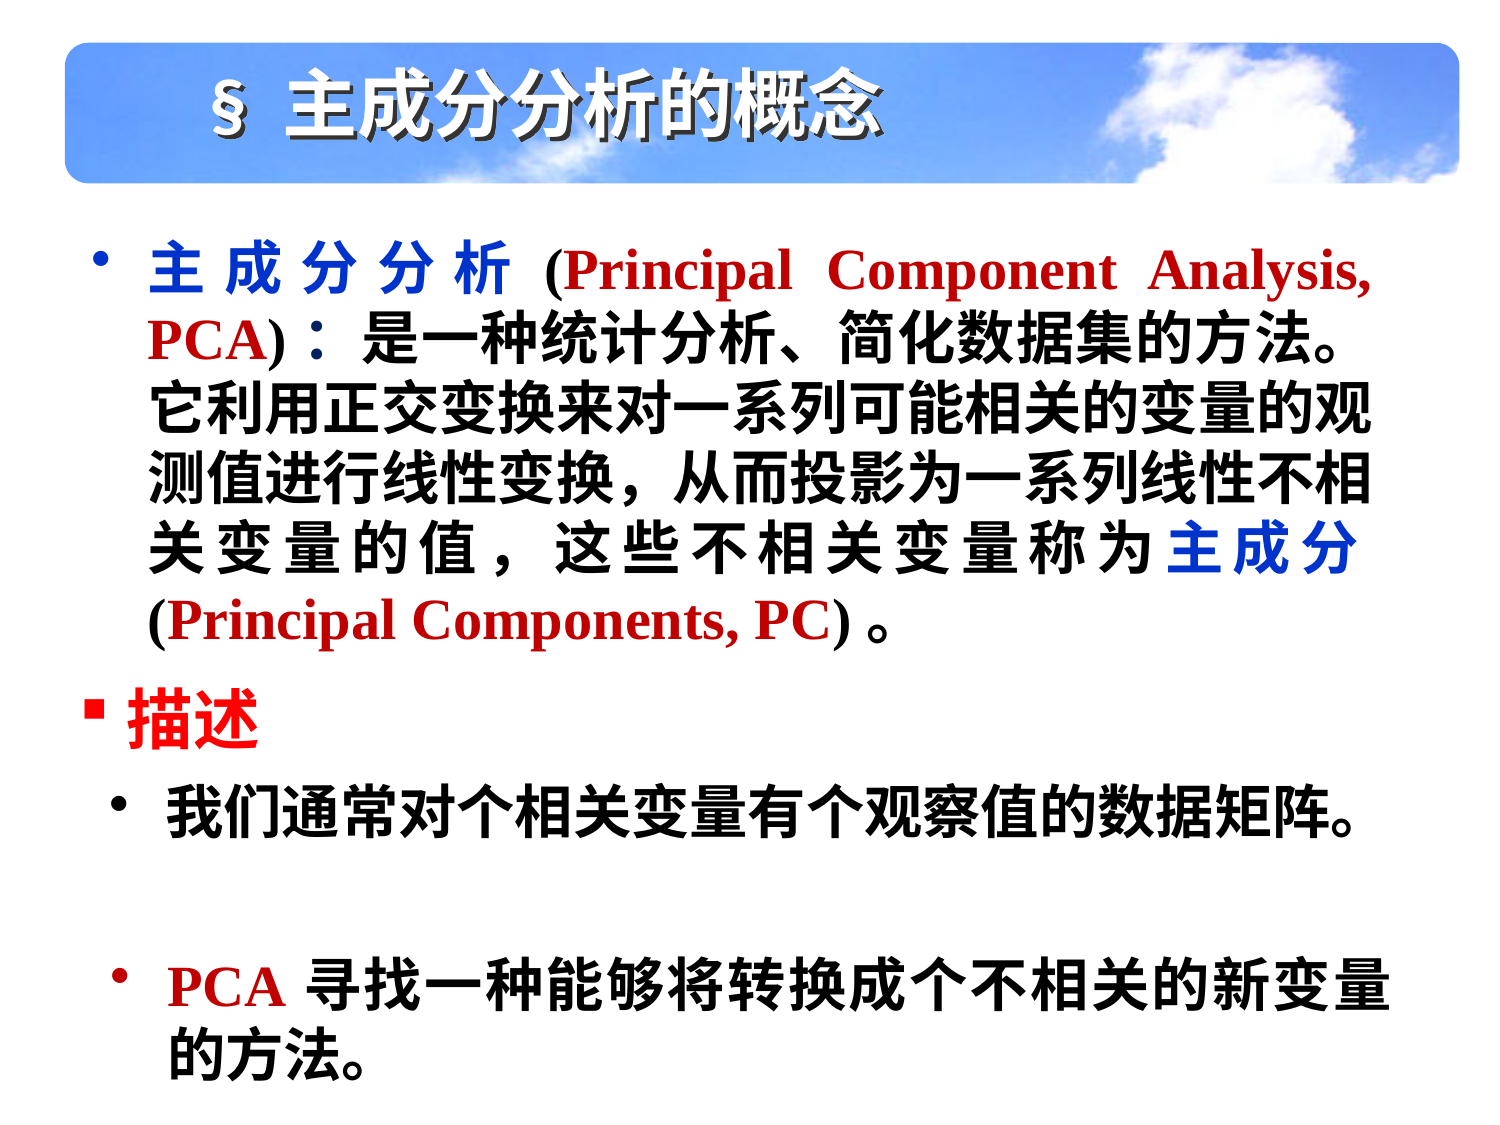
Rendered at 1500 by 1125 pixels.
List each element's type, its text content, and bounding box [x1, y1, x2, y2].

text_box 主成分分析(Principal Component Analysis, PCA)：是一种统计分析、简化数据集的方法。它利用正交变换来对一系列可能相关的变量的观测值进行线性变换，从而投影为一系列线性不相关变量的值，这些不相关变量称为主成分(Principal Components, PC)。 [76, 223, 1388, 652]
picture [64, 42, 1460, 184]
title § 主成分分析的概念 [194, 42, 1408, 161]
text_box 描述 [64, 670, 585, 766]
